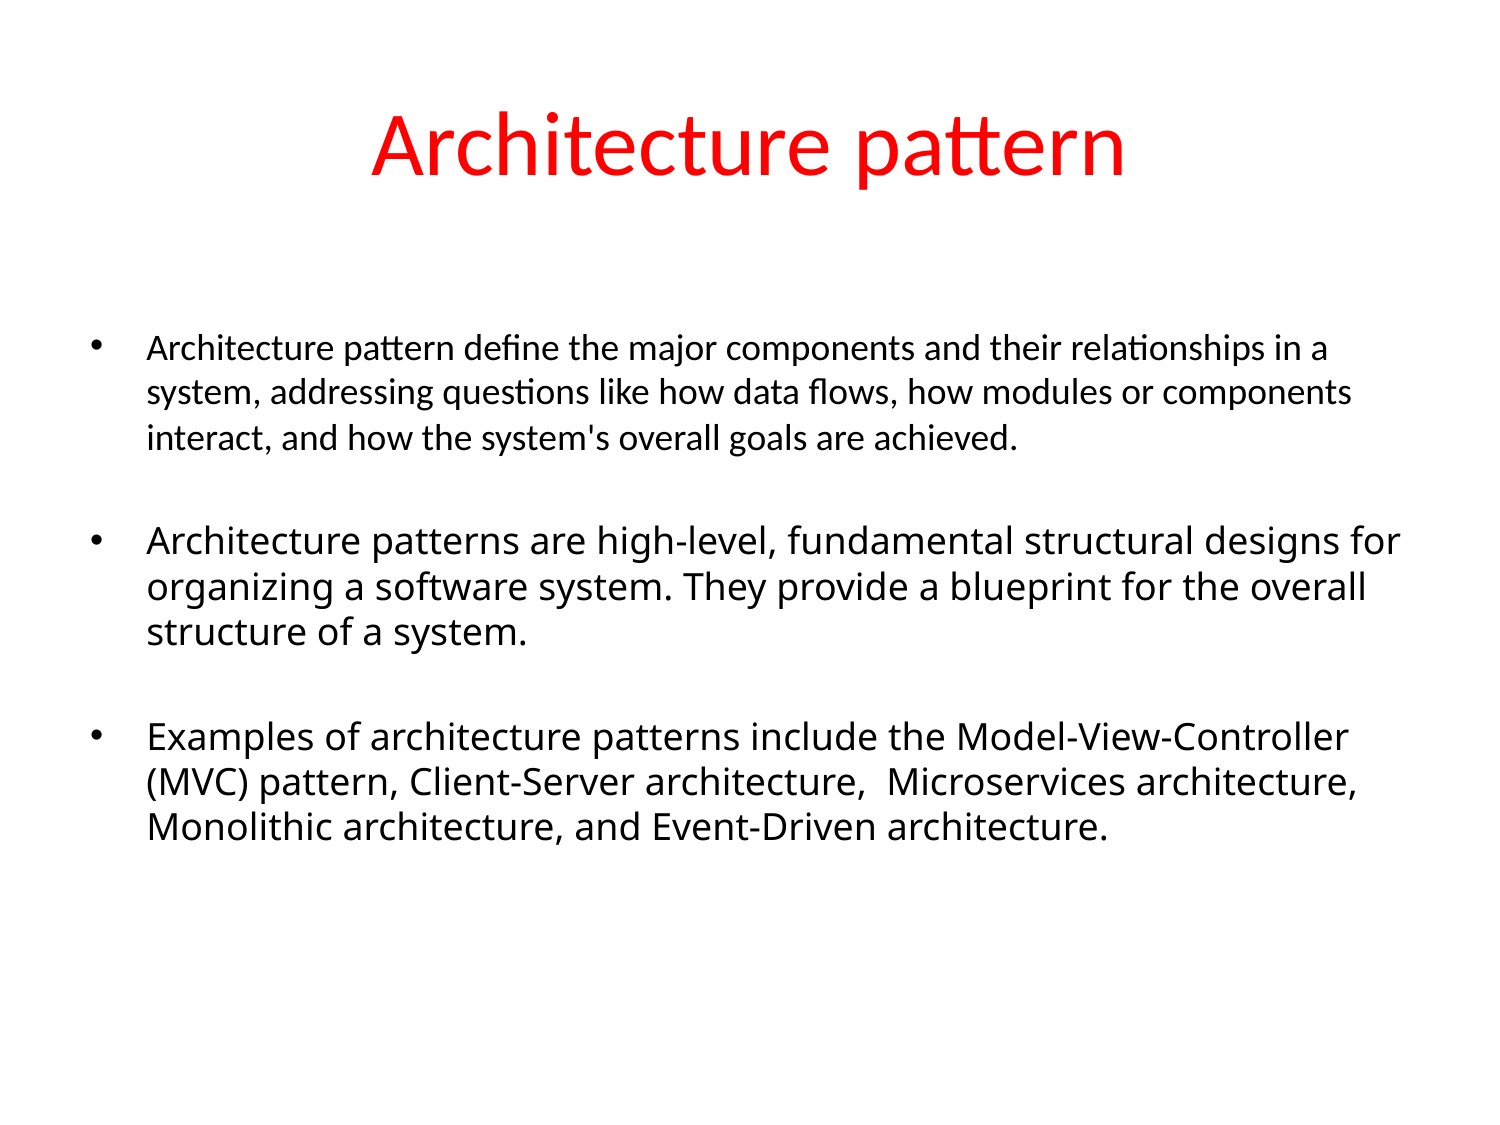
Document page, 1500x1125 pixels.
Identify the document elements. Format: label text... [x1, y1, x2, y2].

list Architecture pattern define the major components and their relationships in a system, addressing questions like how data flows, how modules or components interact, and how the system's overall goals are achieved. Architecture patterns are high-level, fundamental structural designs for organizing a software system. They provide a blueprint for the overall structure of a system. Examples of architecture patterns include the Model-View-Controller (MVC) pattern, Client-Server architecture, Microservices architecture, Monolithic architecture, and Event-Driven architecture. [75, 262, 1425, 1005]
title Architecture pattern [75, 45, 1425, 233]
